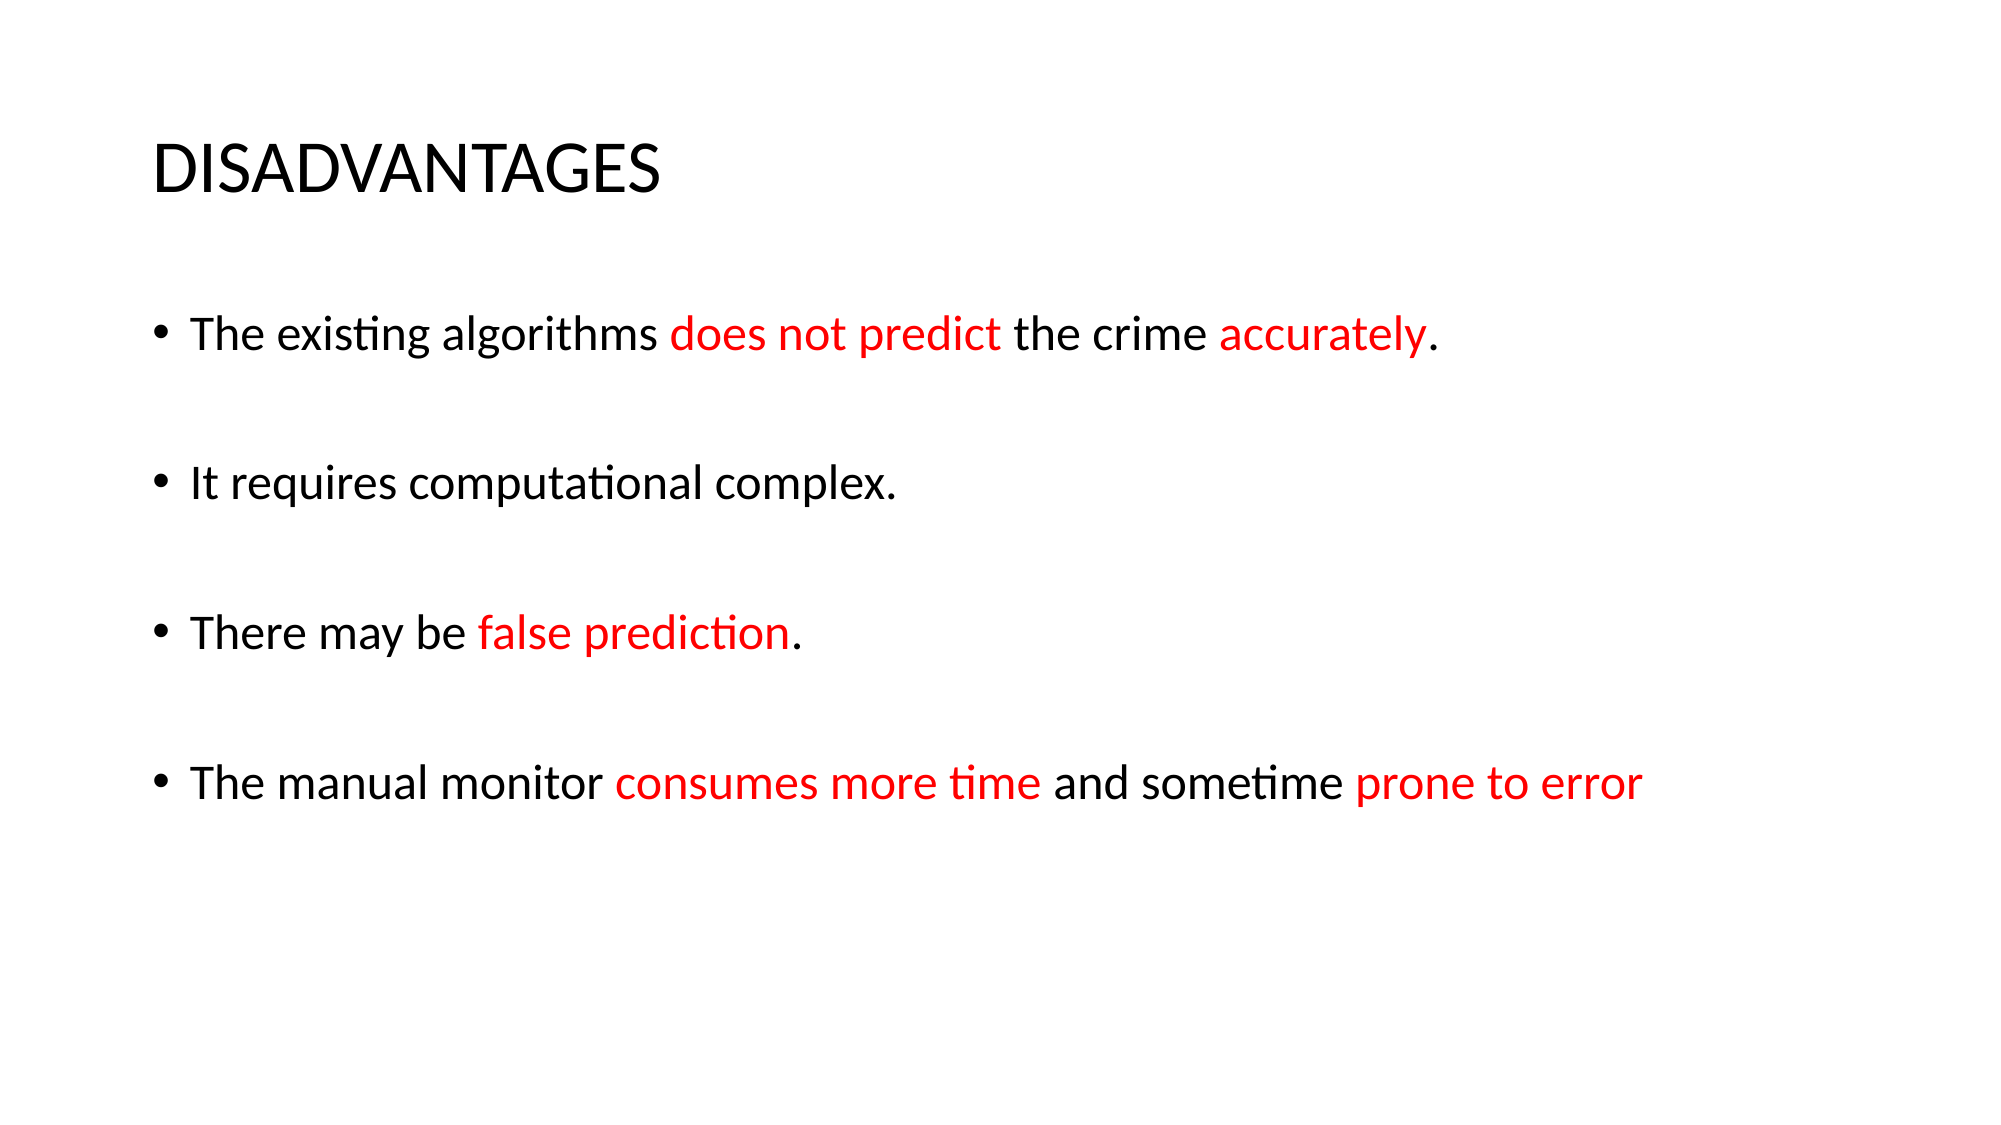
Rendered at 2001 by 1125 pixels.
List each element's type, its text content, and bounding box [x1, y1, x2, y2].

title DISADVANTAGES [137, 59, 1863, 278]
list The existing algorithms does not predict the crime accurately. It requires computational complex. There may be false prediction. The manual monitor consumes more time and sometime prone to error [137, 299, 1863, 889]
